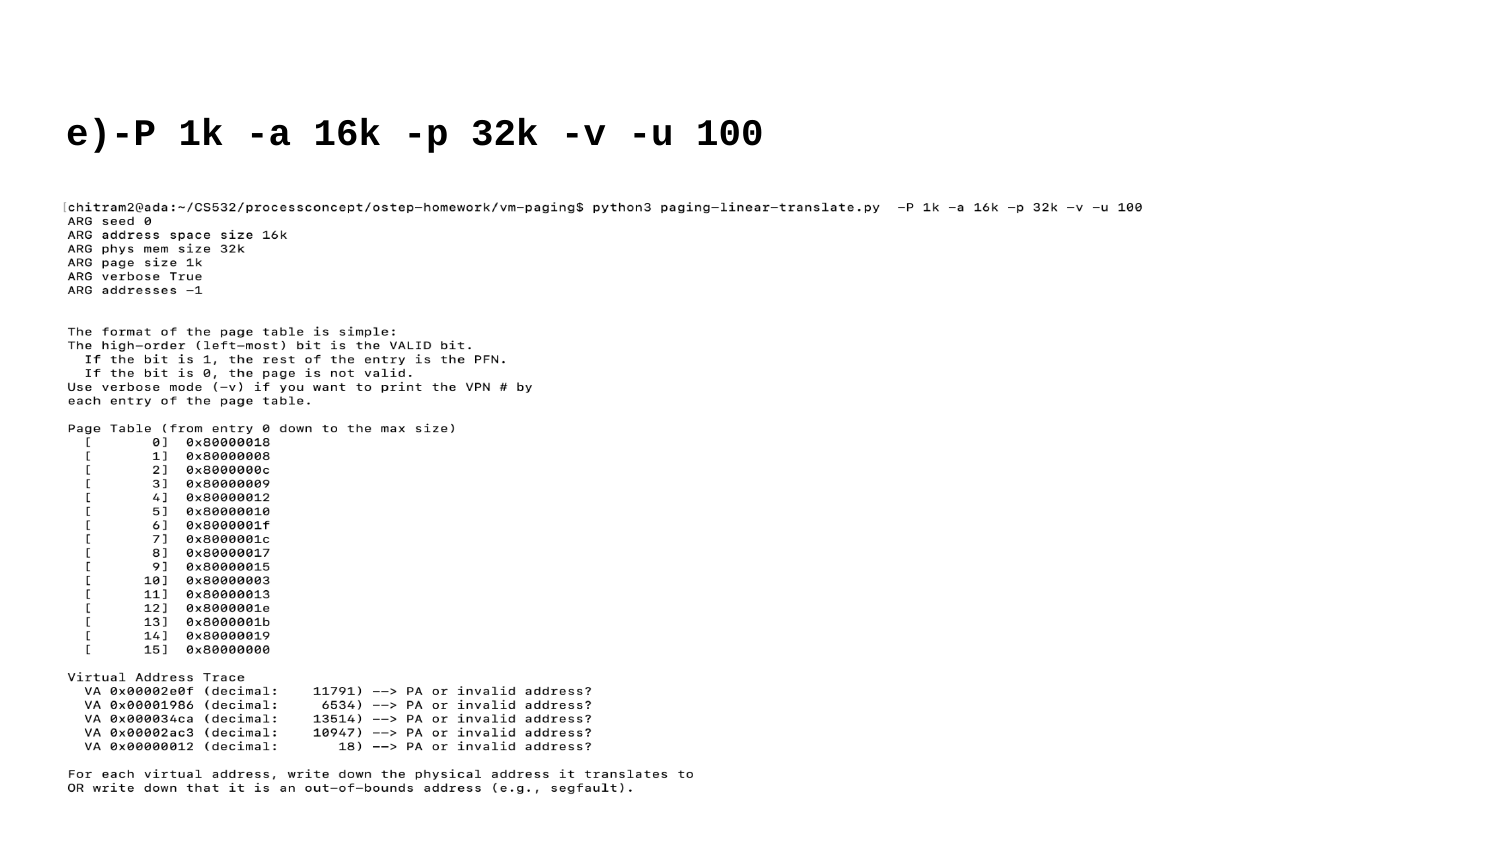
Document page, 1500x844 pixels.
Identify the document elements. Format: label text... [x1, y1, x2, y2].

picture [61, 193, 1439, 809]
title e)-P 1k -a 16k -p 32k -v -u 100 [51, 85, 1449, 180]
